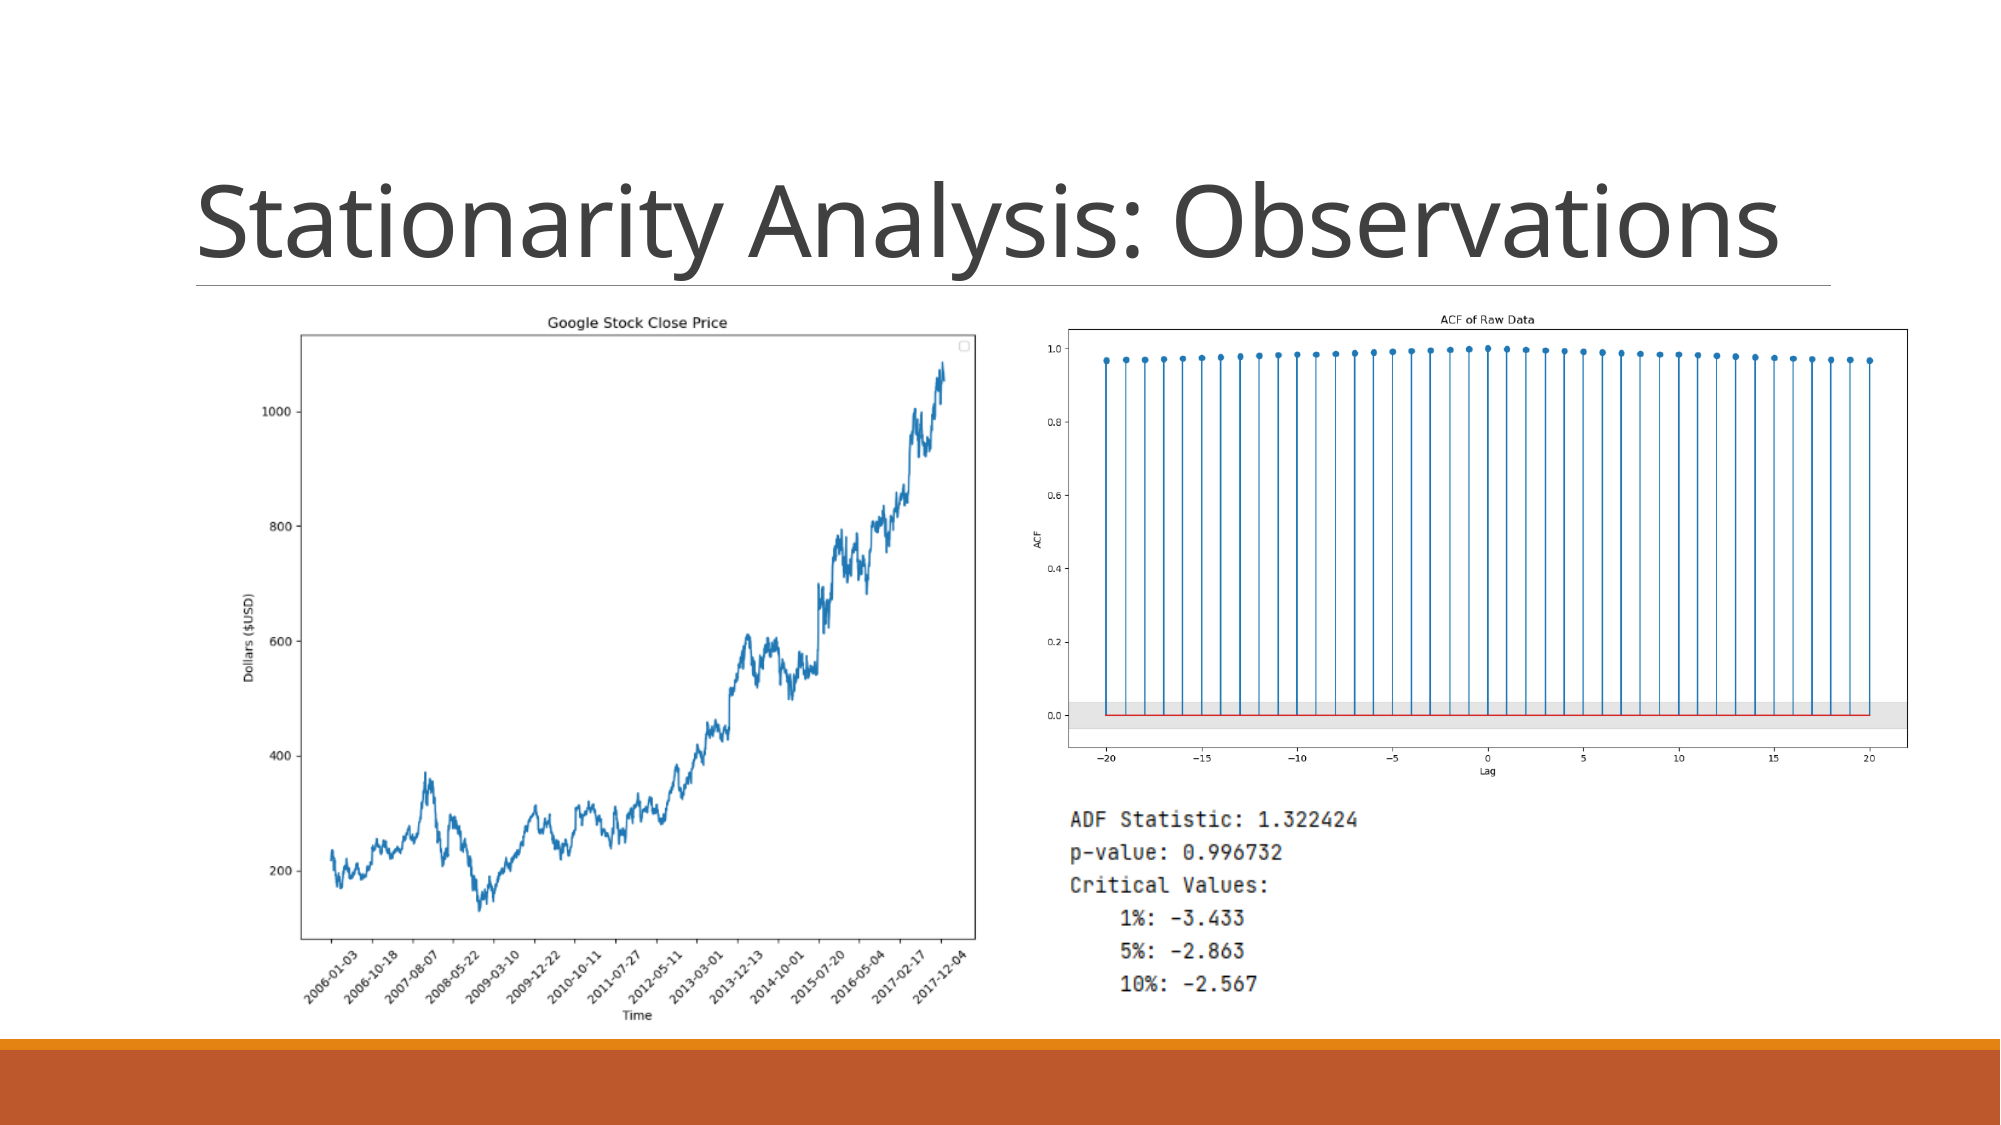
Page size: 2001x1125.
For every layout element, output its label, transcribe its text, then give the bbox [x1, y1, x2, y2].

picture [1069, 798, 1374, 1002]
title Stationarity Analysis: Observations [180, 47, 1830, 285]
picture [1023, 299, 1924, 785]
picture [232, 299, 1006, 1025]
